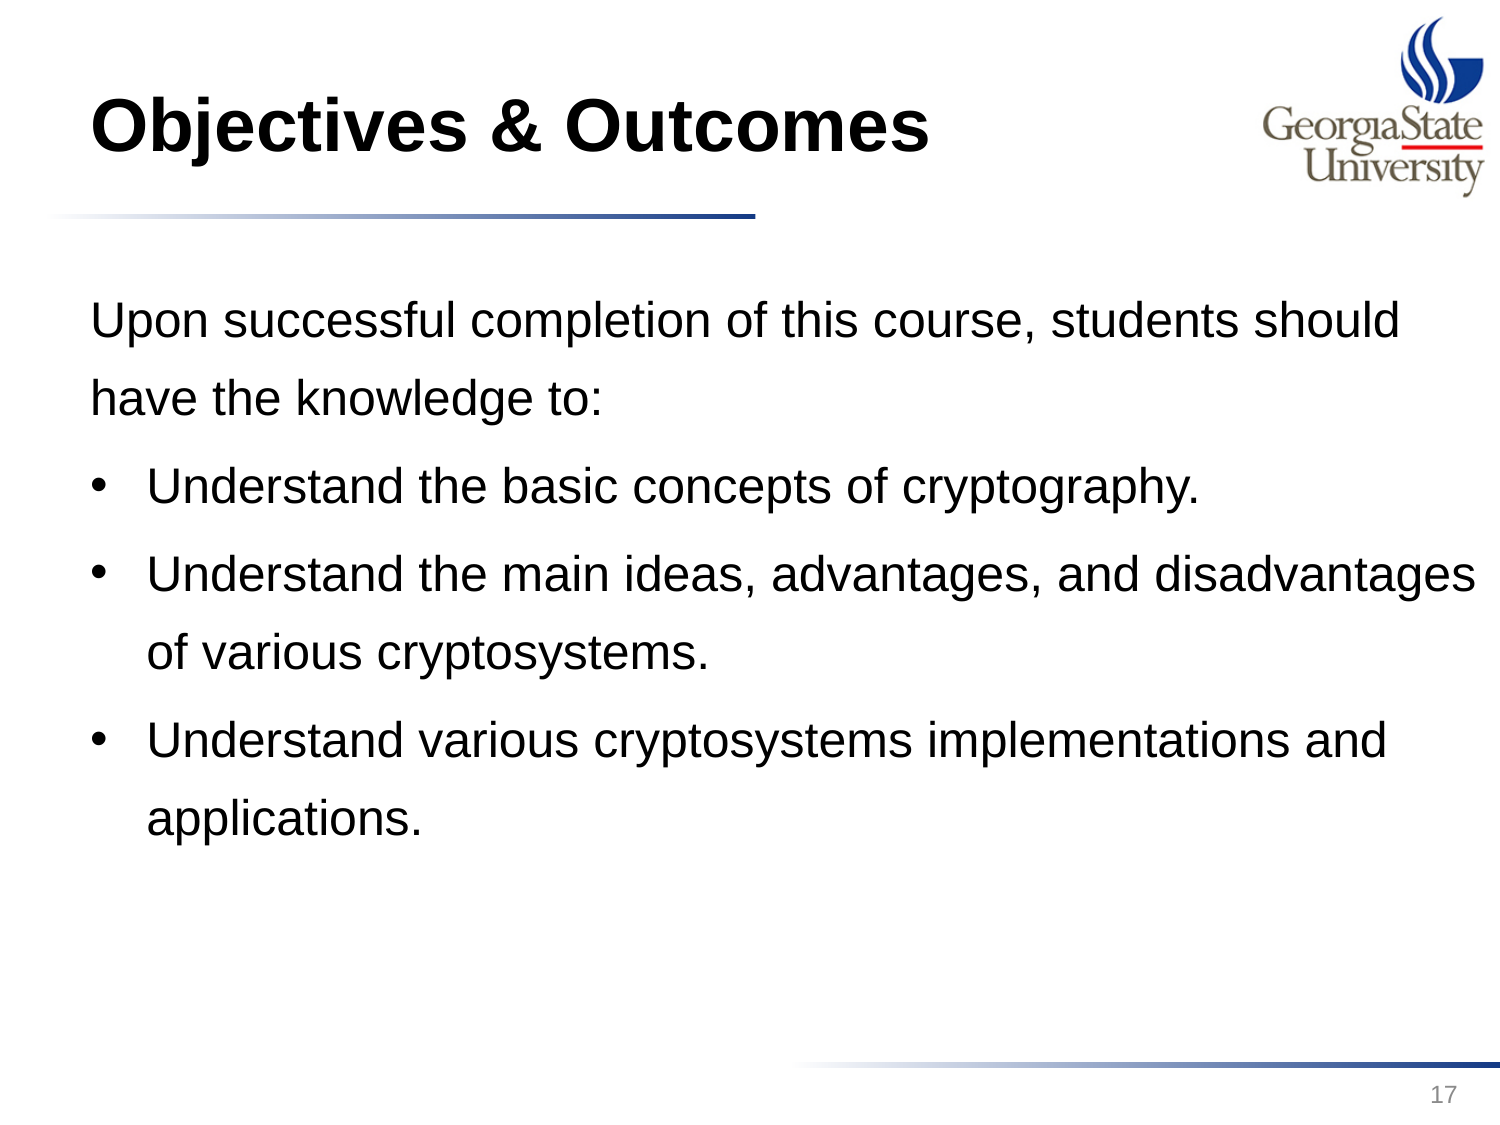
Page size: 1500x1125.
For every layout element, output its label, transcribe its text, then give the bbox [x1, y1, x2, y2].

slide_number 17 [1123, 1064, 1474, 1124]
title Objectives & Outcomes [75, 27, 1234, 215]
list Upon successful completion of this course, students should have the knowledge to: Understand the basic concepts of cryptography. Understand the main ideas, advantages, and disadvantages of various cryptosystems. Understand various cryptosystems implementations and applications. [75, 262, 1500, 1005]
picture [1247, 0, 1500, 216]
